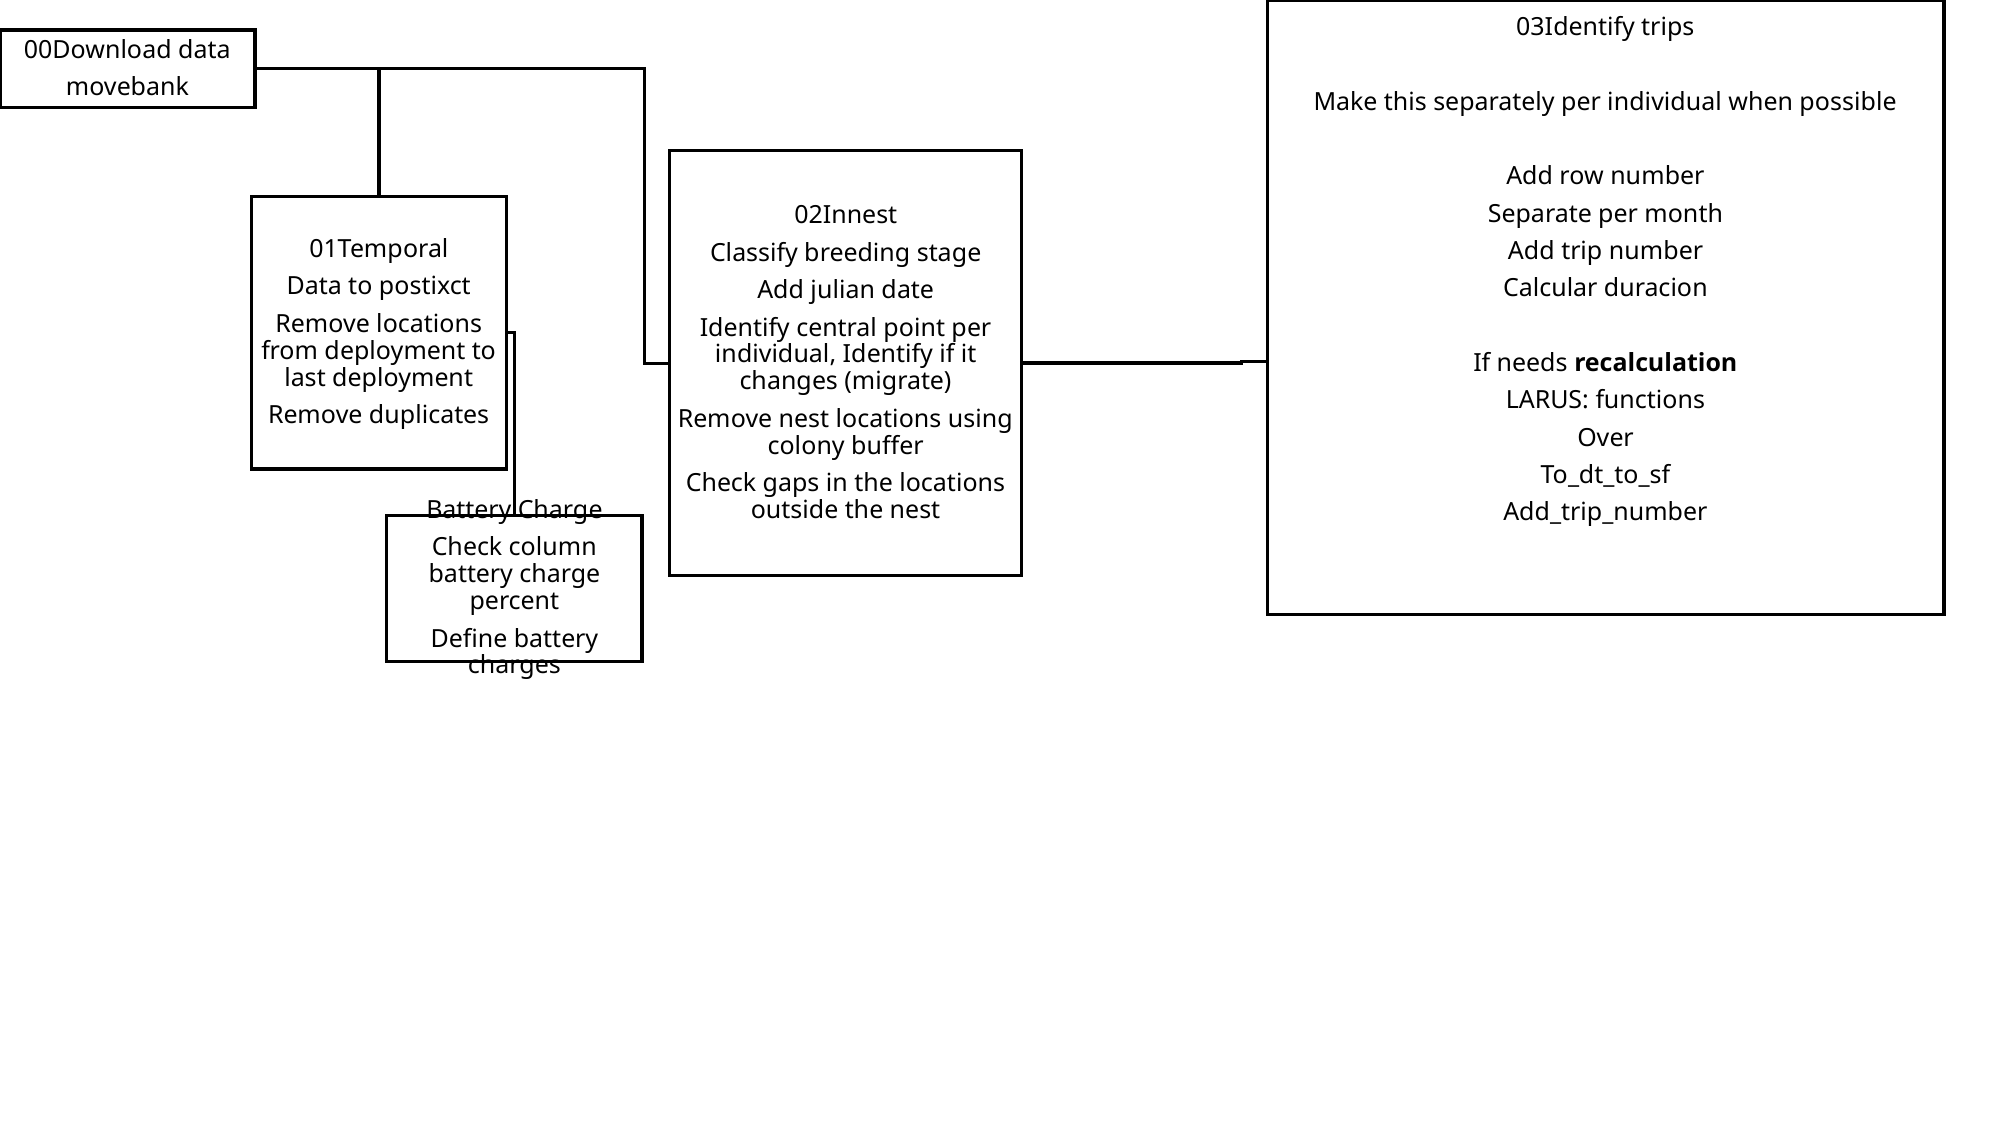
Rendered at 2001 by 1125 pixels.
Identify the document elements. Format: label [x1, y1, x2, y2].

text_box [0, 0, 1945, 662]
